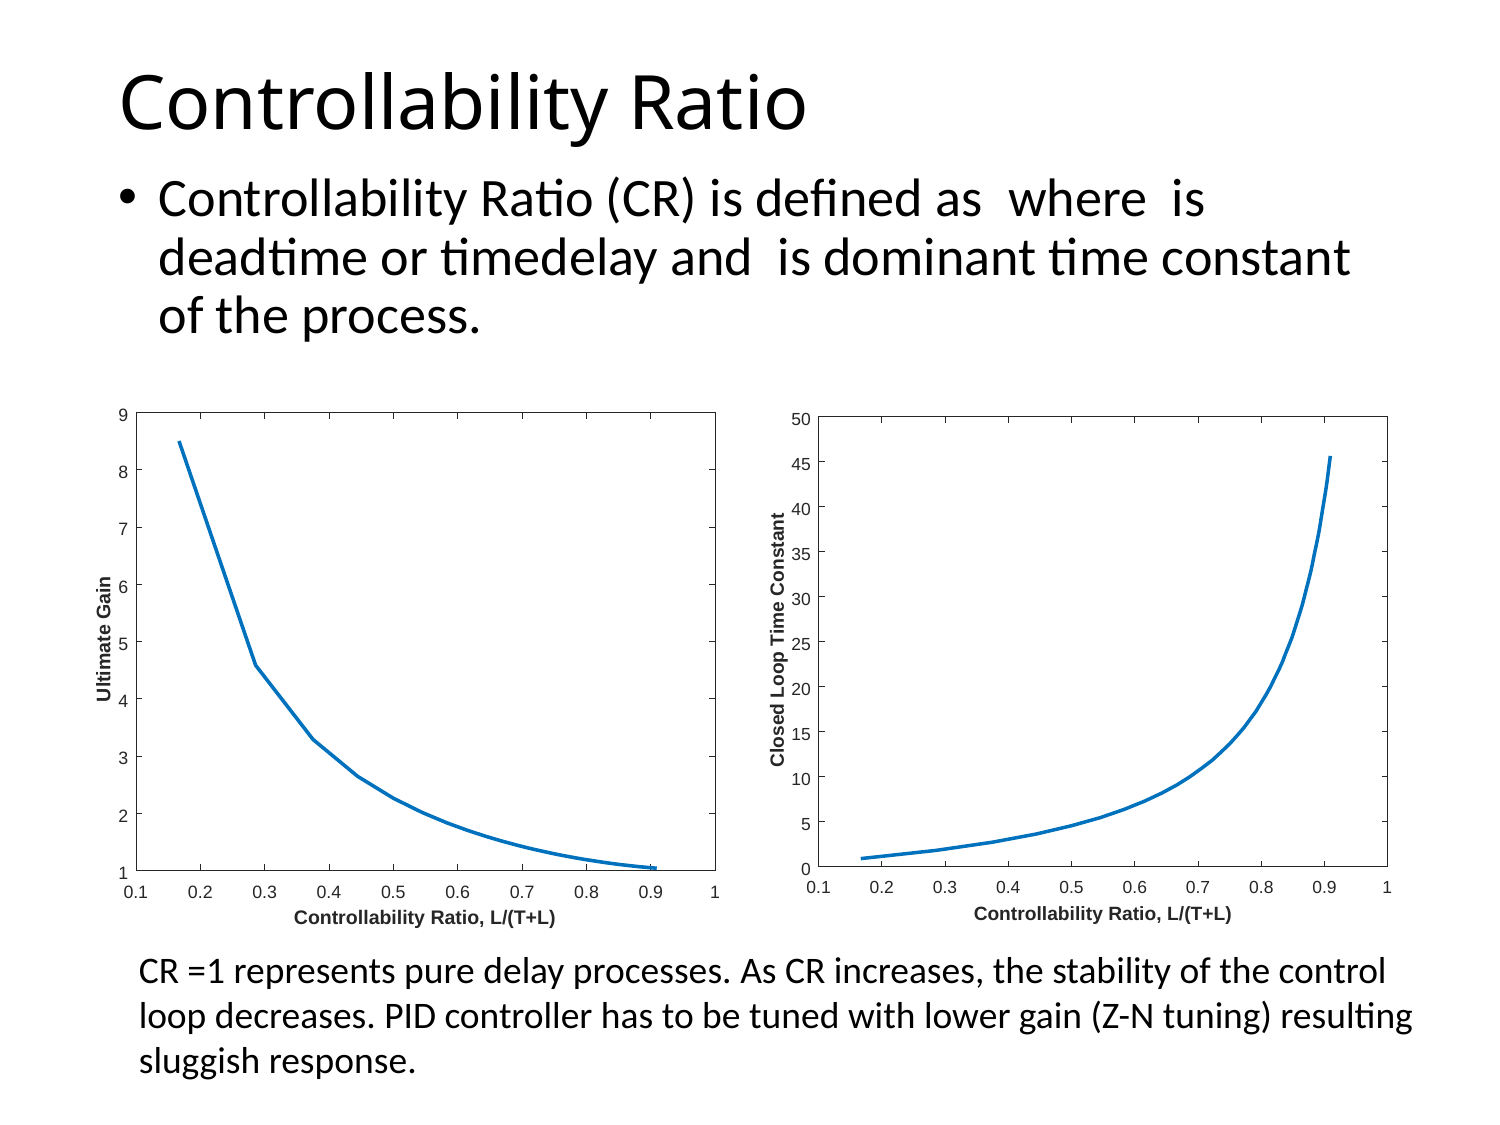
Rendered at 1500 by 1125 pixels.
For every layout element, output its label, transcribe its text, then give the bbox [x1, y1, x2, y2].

text_box CR =1 represents pure delay processes. As CR increases, the stability of the control loop decreases. PID controller has to be tuned with lower gain (Z-N tuning) resulting sluggish response. [123, 939, 1457, 1089]
picture [39, 370, 1457, 932]
title Controllability Ratio [103, 59, 1397, 150]
